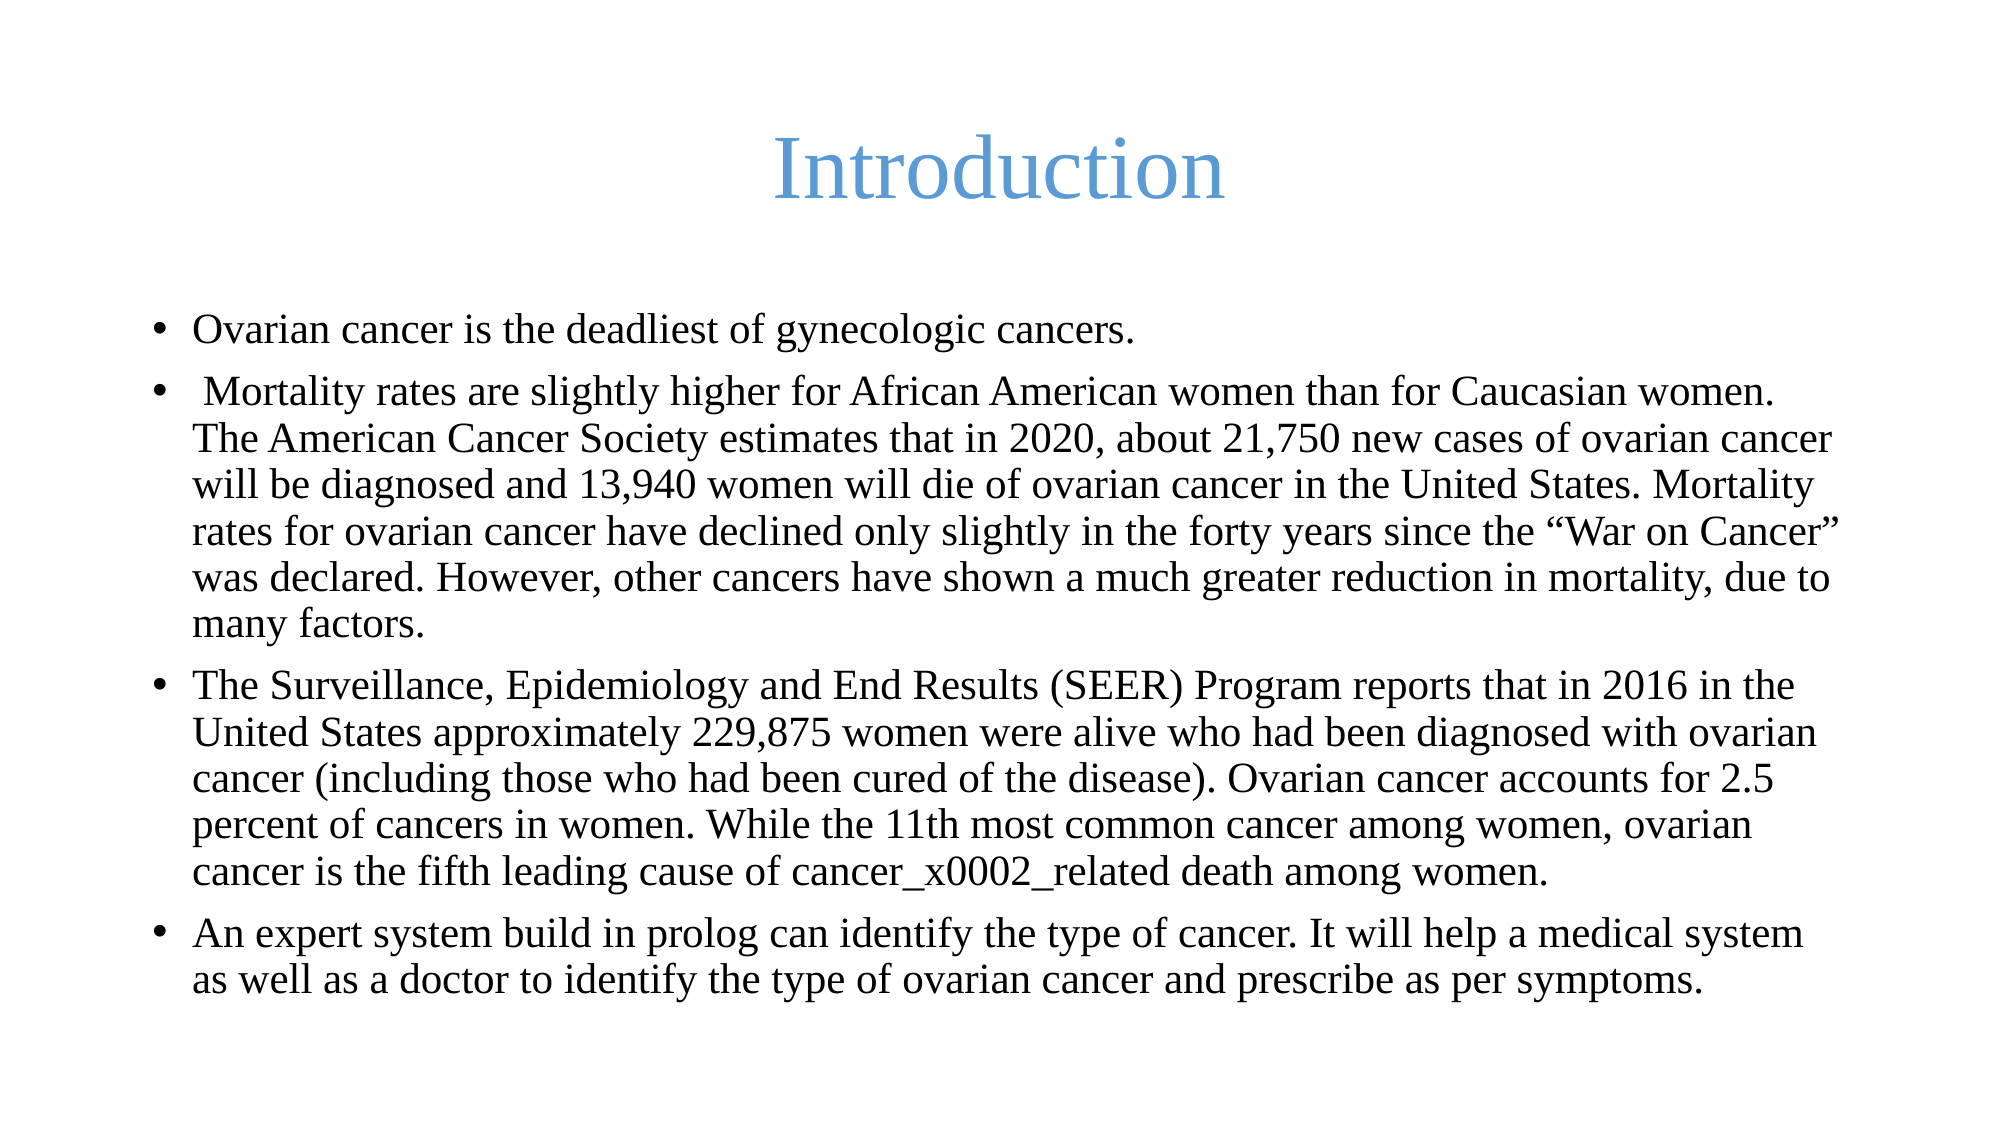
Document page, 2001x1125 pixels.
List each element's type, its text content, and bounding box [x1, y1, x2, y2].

list Ovarian cancer is the deadliest of gynecologic cancers. Mortality rates are slightly higher for African American women than for Caucasian women. The American Cancer Society estimates that in 2020, about 21,750 new cases of ovarian cancer will be diagnosed and 13,940 women will die of ovarian cancer in the United States. Mortality rates for ovarian cancer have declined only slightly in the forty years since the “War on Cancer” was declared. However, other cancers have shown a much greater reduction in mortality, due to many factors. The Surveillance, Epidemiology and End Results (SEER) Program reports that in 2016 in the United States approximately 229,875 women were alive who had been diagnosed with ovarian cancer (including those who had been cured of the disease). Ovarian cancer accounts for 2.5 percent of cancers in women. While the 11th most common cancer among women, ovarian cancer is the fifth leading cause of cancer_x0002_related death among women. An expert system build in prolog can identify the type of cancer. It will help a medical system as well as a doctor to identify the type of ovarian cancer and prescribe as per symptoms. [137, 299, 1863, 1014]
title Introduction [137, 59, 1863, 278]
